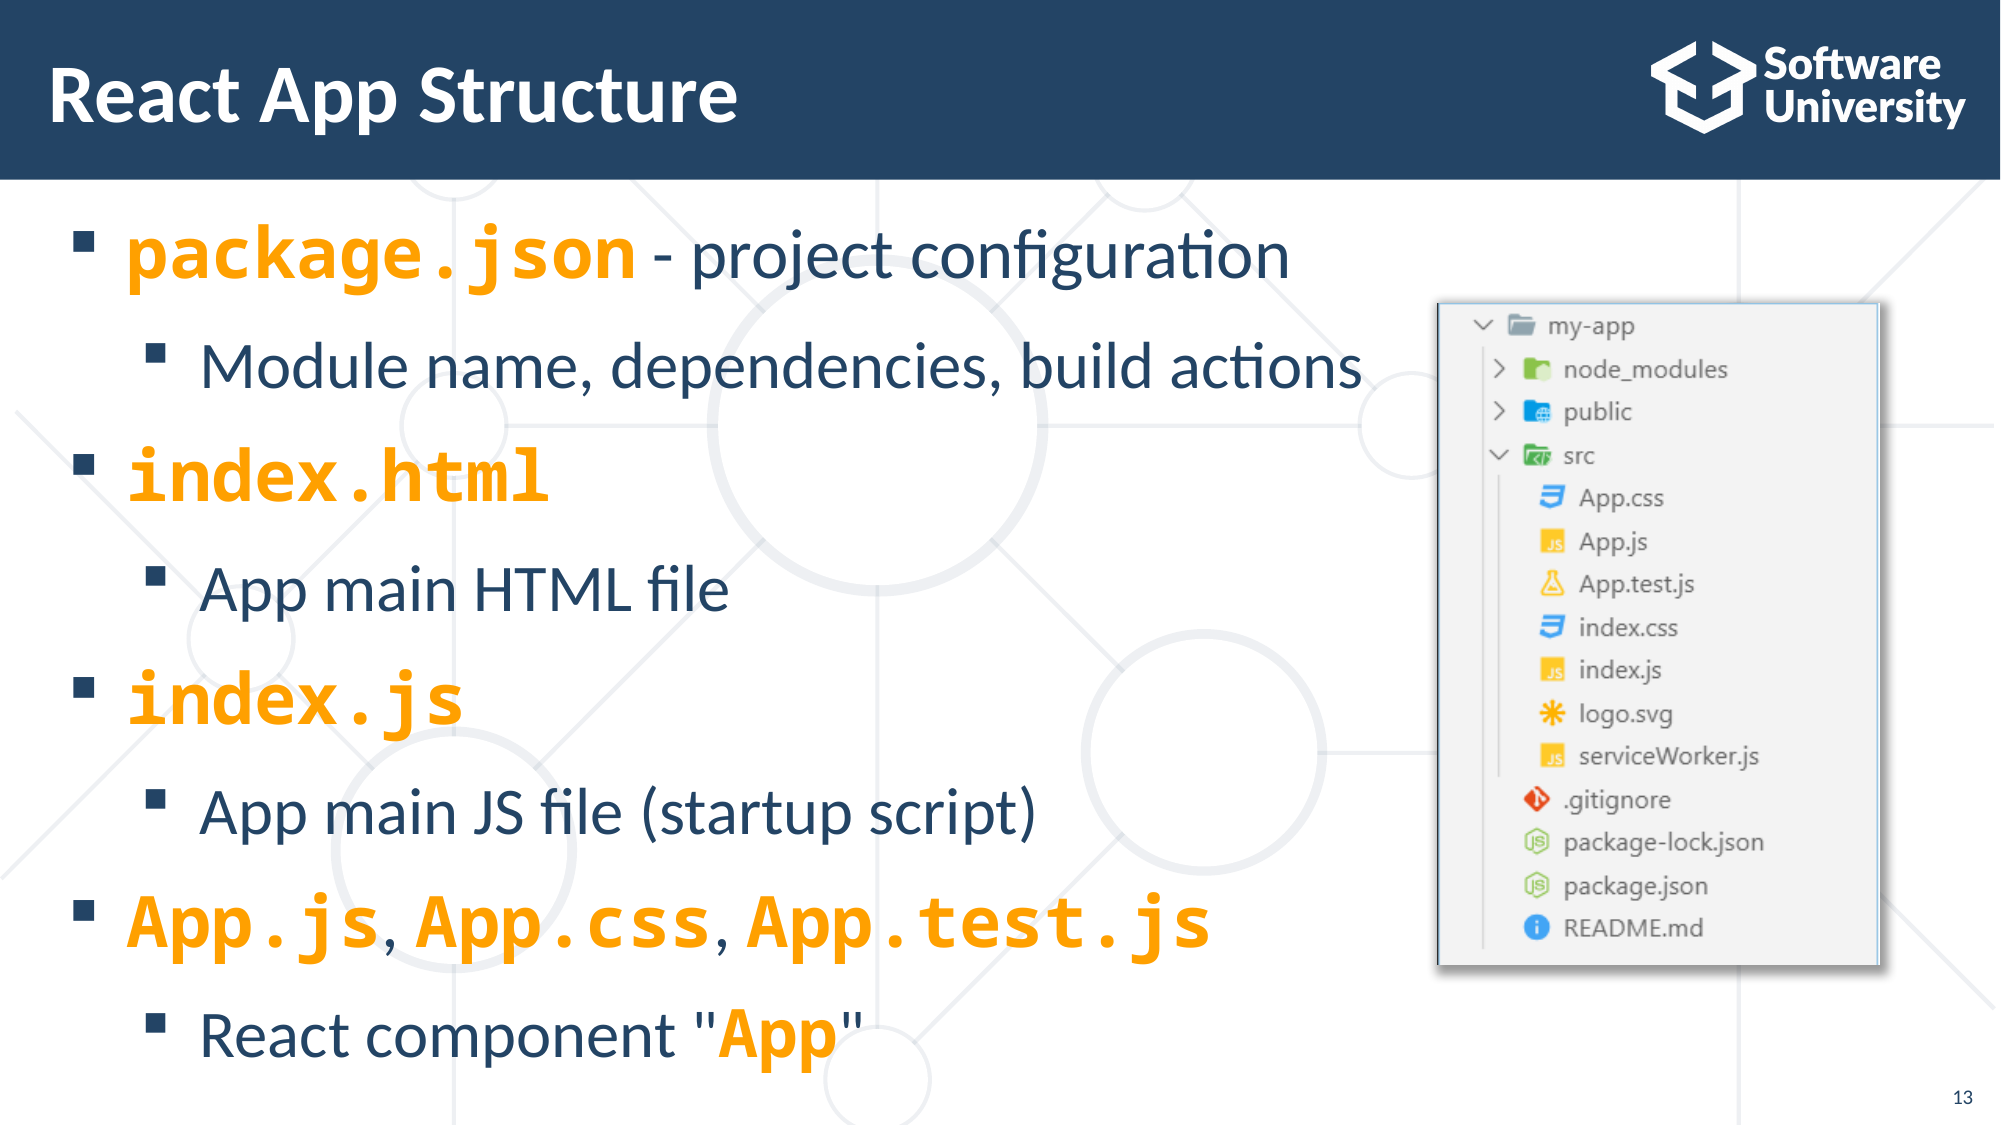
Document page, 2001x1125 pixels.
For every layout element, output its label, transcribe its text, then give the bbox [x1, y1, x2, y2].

title React App Structure [31, 16, 1625, 162]
picture [1437, 303, 1880, 965]
list package.json - project configuration Module name, dependencies, build actions index.html App main HTML file index.js App main JS file (startup script) App.js, App.css, App.test.js React component "App" [50, 197, 1438, 1071]
slide_number 13 [1927, 1067, 1989, 1117]
picture [1651, 41, 1966, 134]
